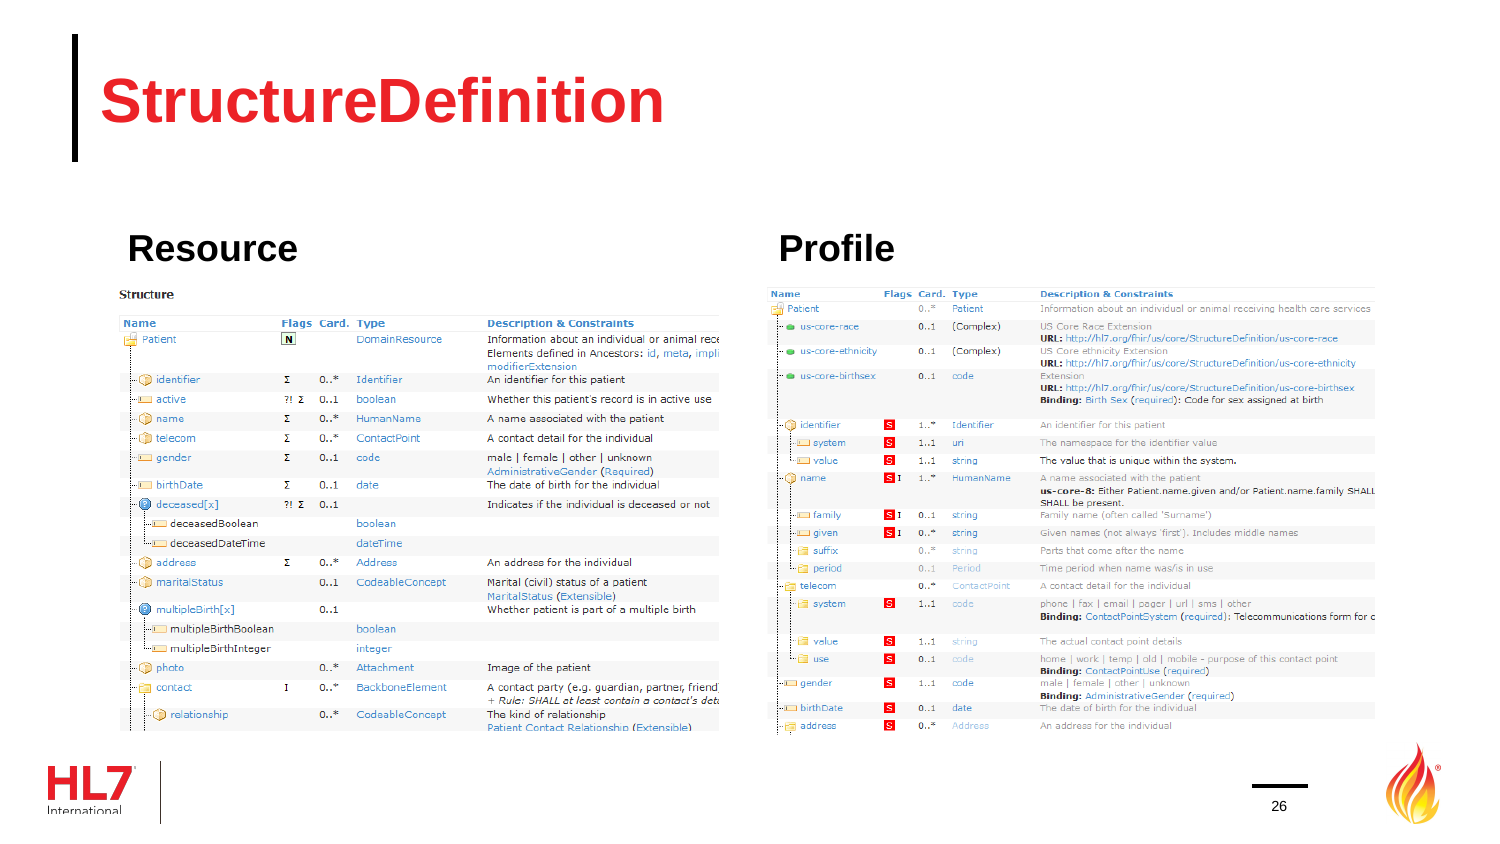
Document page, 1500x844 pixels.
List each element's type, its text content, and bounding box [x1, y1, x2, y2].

picture [106, 283, 719, 732]
text_box Profile [763, 216, 911, 277]
picture [48, 766, 136, 814]
picture [762, 280, 1376, 735]
title StructureDefinition [100, 33, 1451, 163]
slide_number 26 [1257, 788, 1302, 815]
picture [1386, 742, 1441, 824]
text_box Resource [112, 216, 314, 277]
